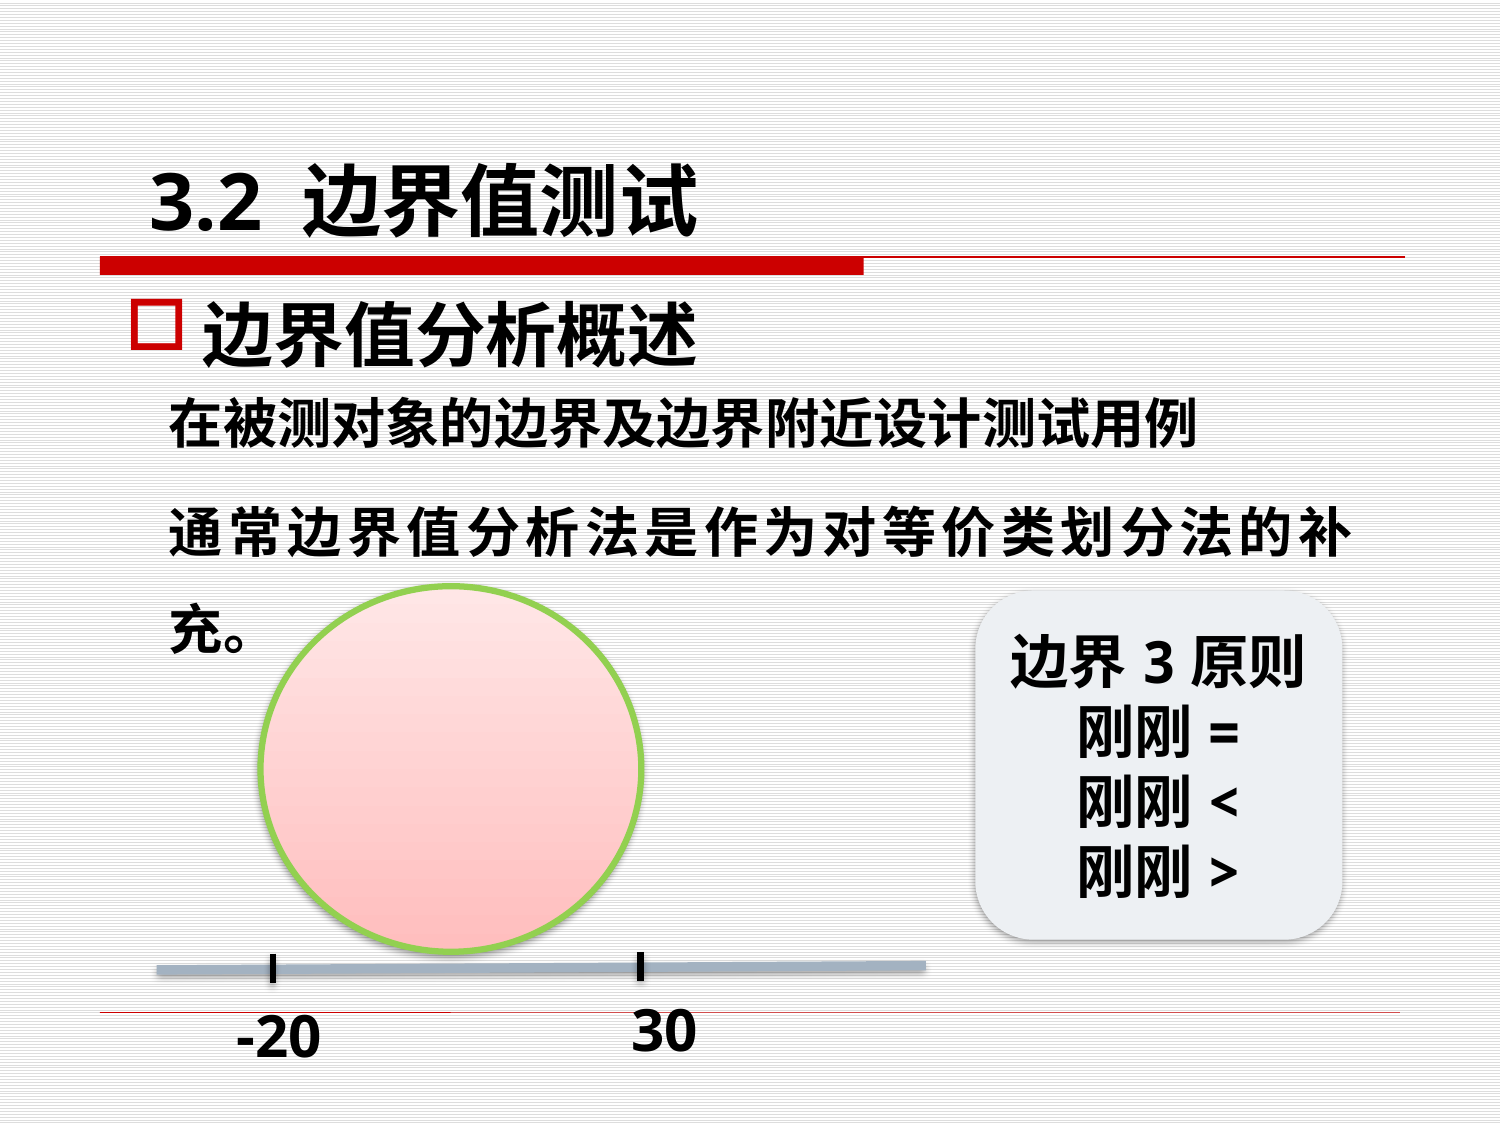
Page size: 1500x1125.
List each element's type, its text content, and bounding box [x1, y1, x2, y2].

title 边界值分析概述 [110, 290, 1399, 384]
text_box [156, 951, 926, 1078]
text_box [259, 585, 643, 950]
list 在被测对象的边界及边界附近设计测试用例 通常边界值分析法是作为对等价类划分法的补充。 [76, 349, 1370, 1074]
text_box 边界3原则 刚刚= 刚刚< 刚刚> [975, 590, 1343, 940]
text_box 3.2 边界值测试 [134, 144, 714, 255]
